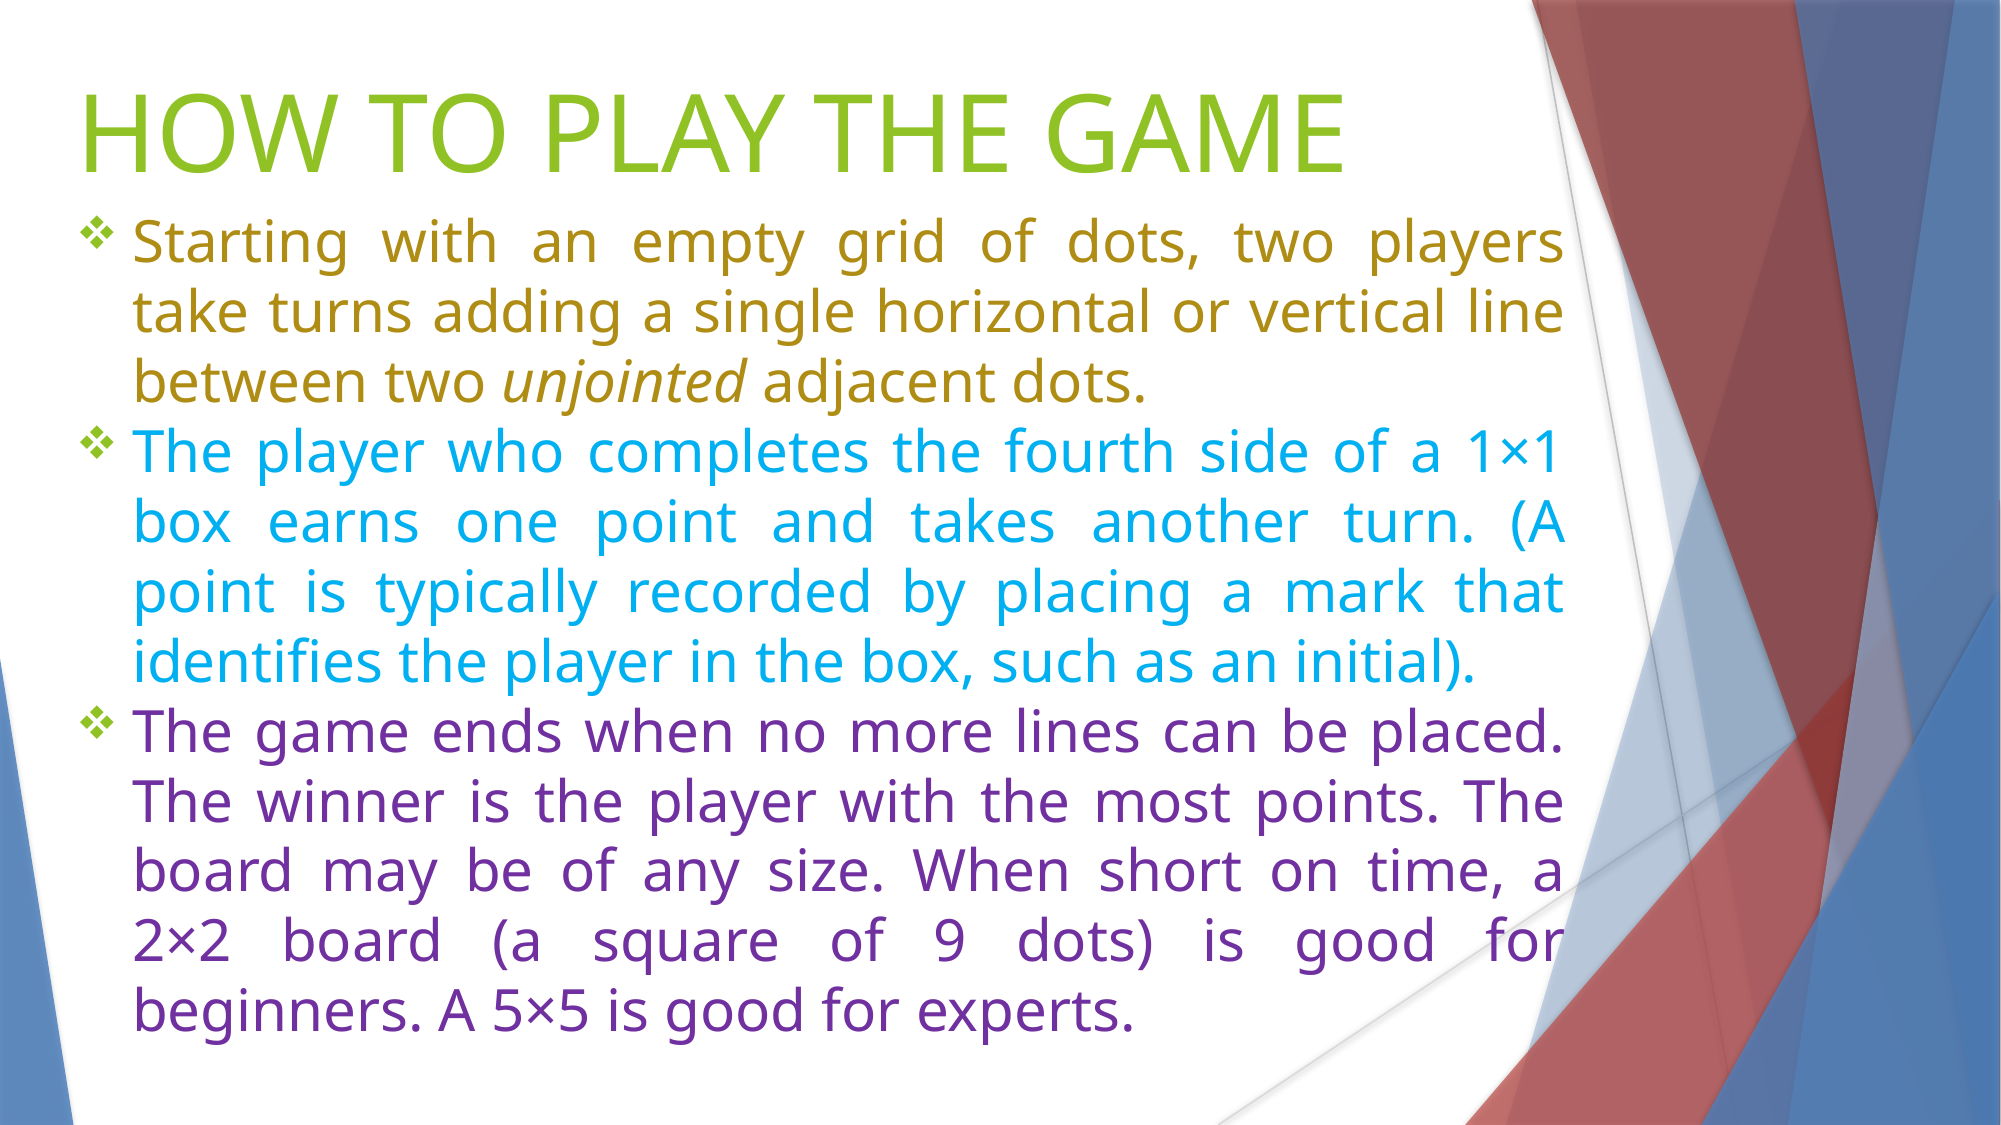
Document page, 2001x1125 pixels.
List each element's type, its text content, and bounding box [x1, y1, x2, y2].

text_box HOW TO PLAY THE GAME [61, 57, 1566, 196]
text_box Starting with an empty grid of dots, two players take turns adding a single horizontal or vertical line between two unjointed adjacent dots. The player who completes the fourth side of a 1×1 box earns one point and takes another turn. (A point is typically recorded by placing a mark that identifies the player in the box, such as an initial). The game ends when no more lines can be placed. The winner is the player with the most points. The board may be of any size. When short on time, a 2×2 board (a square of 9 dots) is good for beginners. A 5×5 is good for experts. [61, 196, 1581, 1084]
